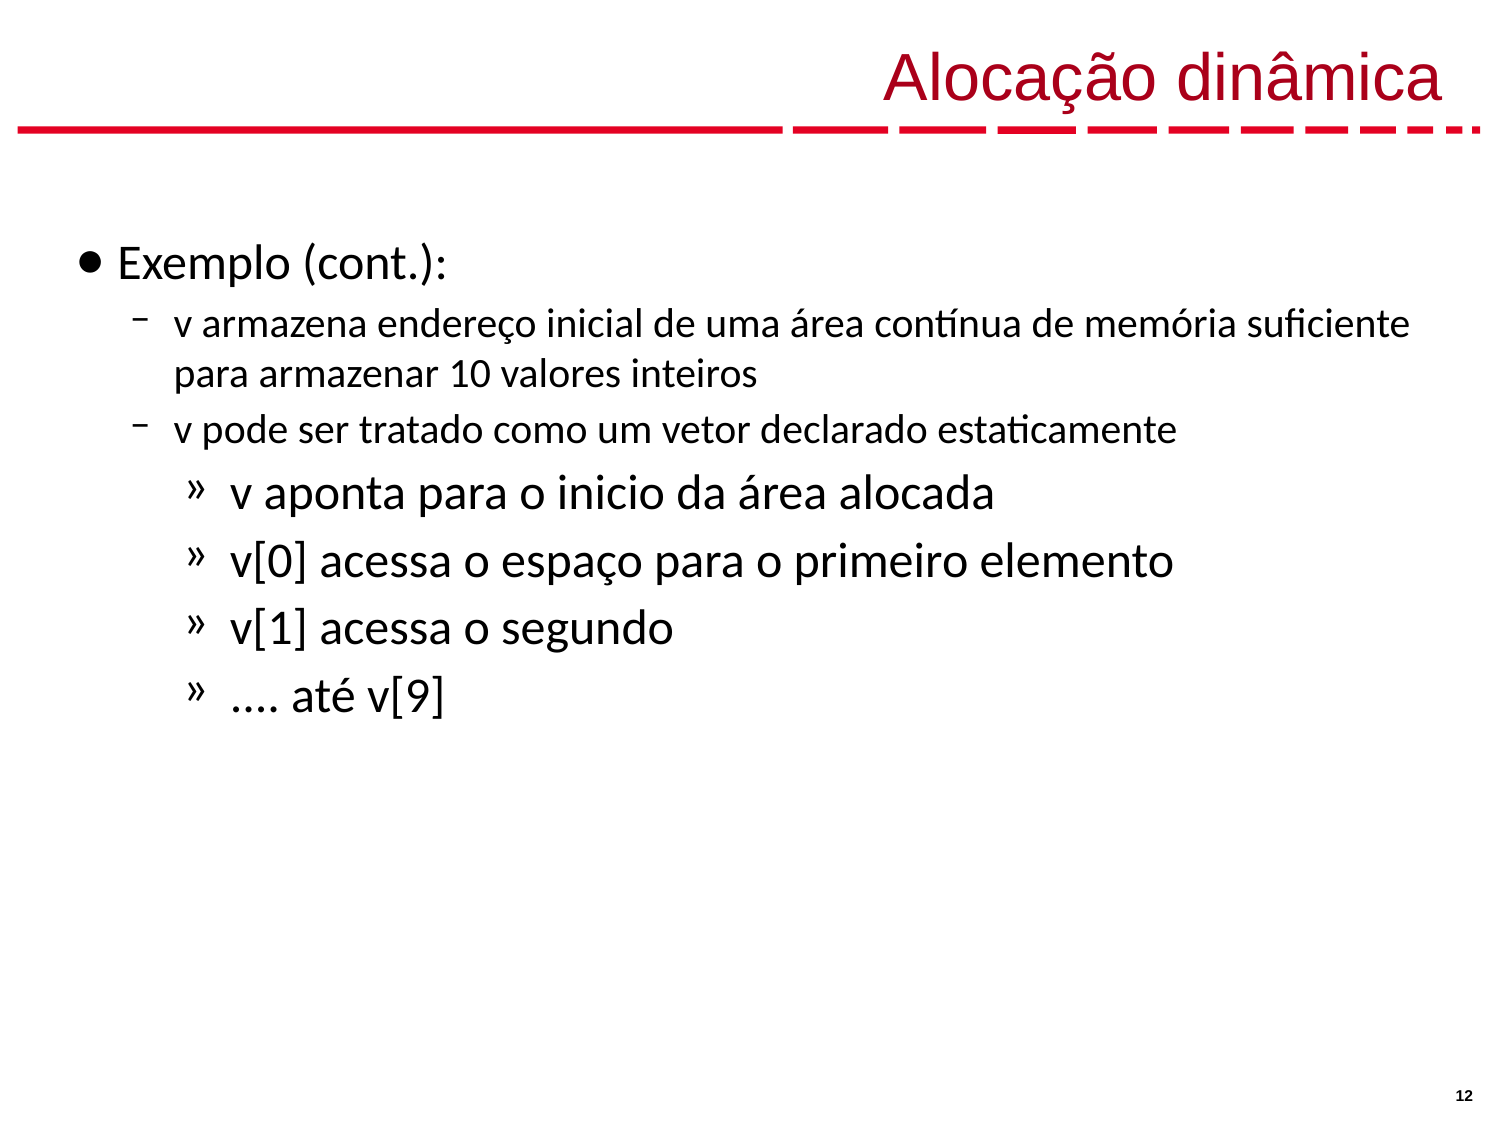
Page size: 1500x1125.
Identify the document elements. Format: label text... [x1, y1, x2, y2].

list Exemplo (cont.): v armazena endereço inicial de uma área contínua de memória suficiente para armazenar 10 valores inteiros v pode ser tratado como um vetor declarado estaticamente v aponta para o inicio da área alocada v[0] acessa o espaço para o primeiro elemento v[1] acessa o segundo .... até v[9] [45, 529, 1465, 1059]
title Alocação dinâmica [45, 12, 1459, 122]
list Exemplo (cont.): v armazena endereço inicial de uma área contínua de memória suficiente para armazenar 10 valores inteiros v pode ser tratado como um vetor declarado estaticamente v aponta para o inicio da área alocada v[0] acessa o espaço para o primeiro elemento v[1] acessa o segundo .... até v[9] [45, 154, 1465, 528]
